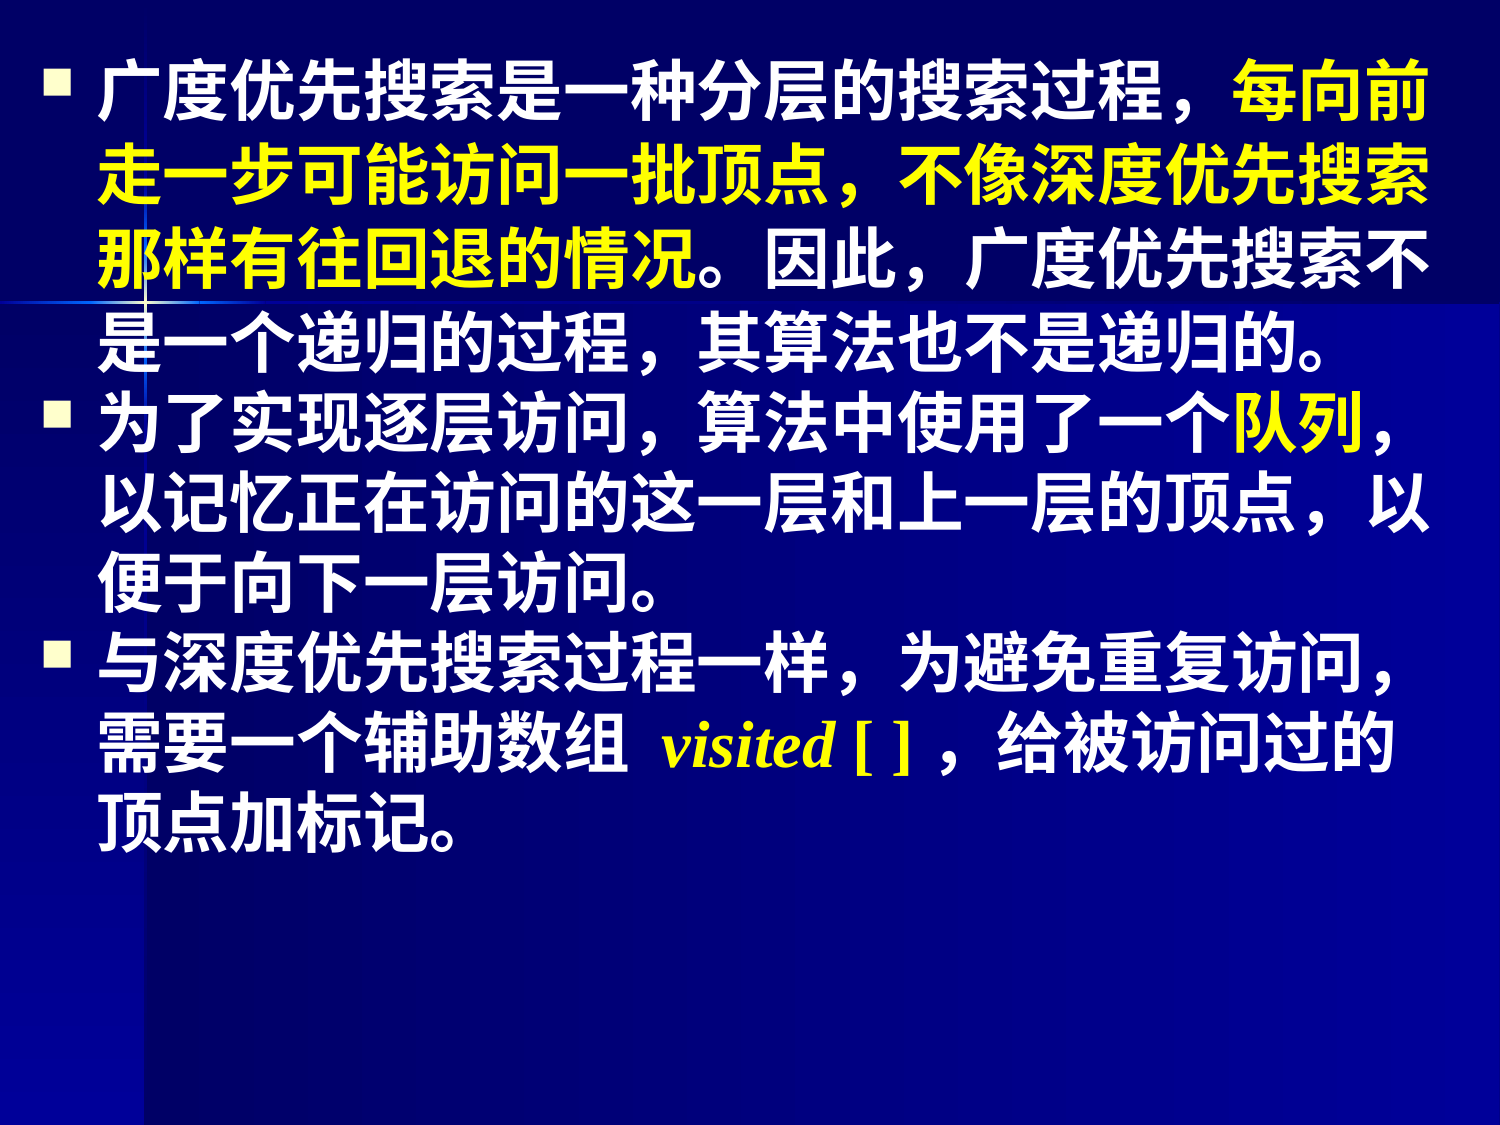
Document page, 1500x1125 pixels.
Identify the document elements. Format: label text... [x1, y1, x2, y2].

list 广度优先搜索是一种分层的搜索过程，每向前走一步可能访问一批顶点，不像深度优先搜索那样有往回退的情况。因此，广度优先搜索不是一个递归的过程，其算法也不是递归的。 为了实现逐层访问，算法中使用了一个队列，以记忆正在访问的这一层和上一层的顶点，以便于向下一层访问。 与深度优先搜索过程一样，为避免重复访问，需要一个辅助数组 visited [ ]，给被访问过的顶点加标记。 [24, 37, 1451, 1026]
